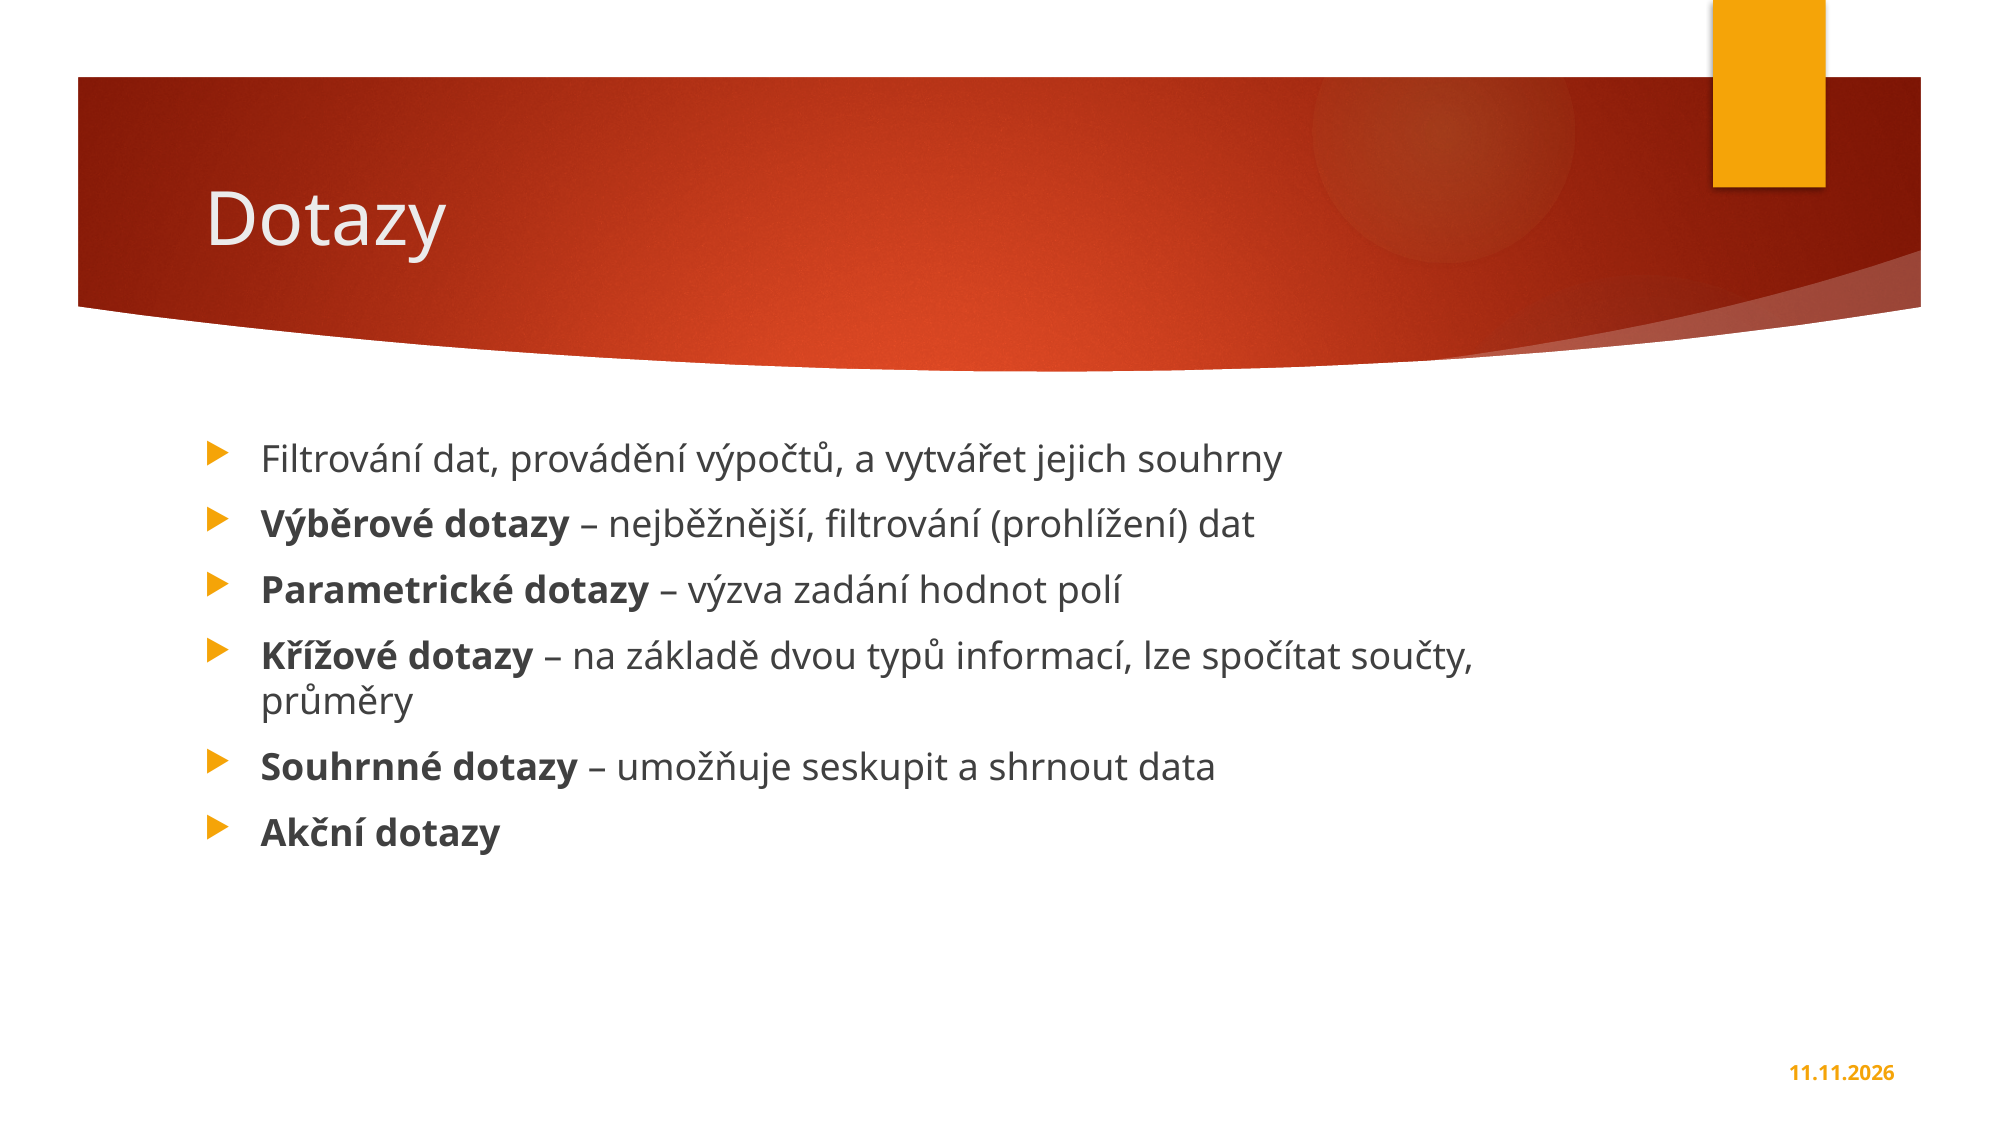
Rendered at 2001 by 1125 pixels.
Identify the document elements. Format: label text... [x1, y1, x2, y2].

list Filtrování dat, provádění výpočtů, a vytvářet jejich souhrny Výběrové dotazy – nejběžnější, filtrování (prohlížení) dat Parametrické dotazy – výzva zadání hodnot polí Křížové dotazy – na základě dvou typů informací, lze spočítat součty, průměry Souhrnné dotazy – umožňuje seskupit a shrnout data Akční dotazy [189, 427, 1627, 988]
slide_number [1747, 1048, 1910, 1099]
title Dotazy [189, 155, 1627, 275]
